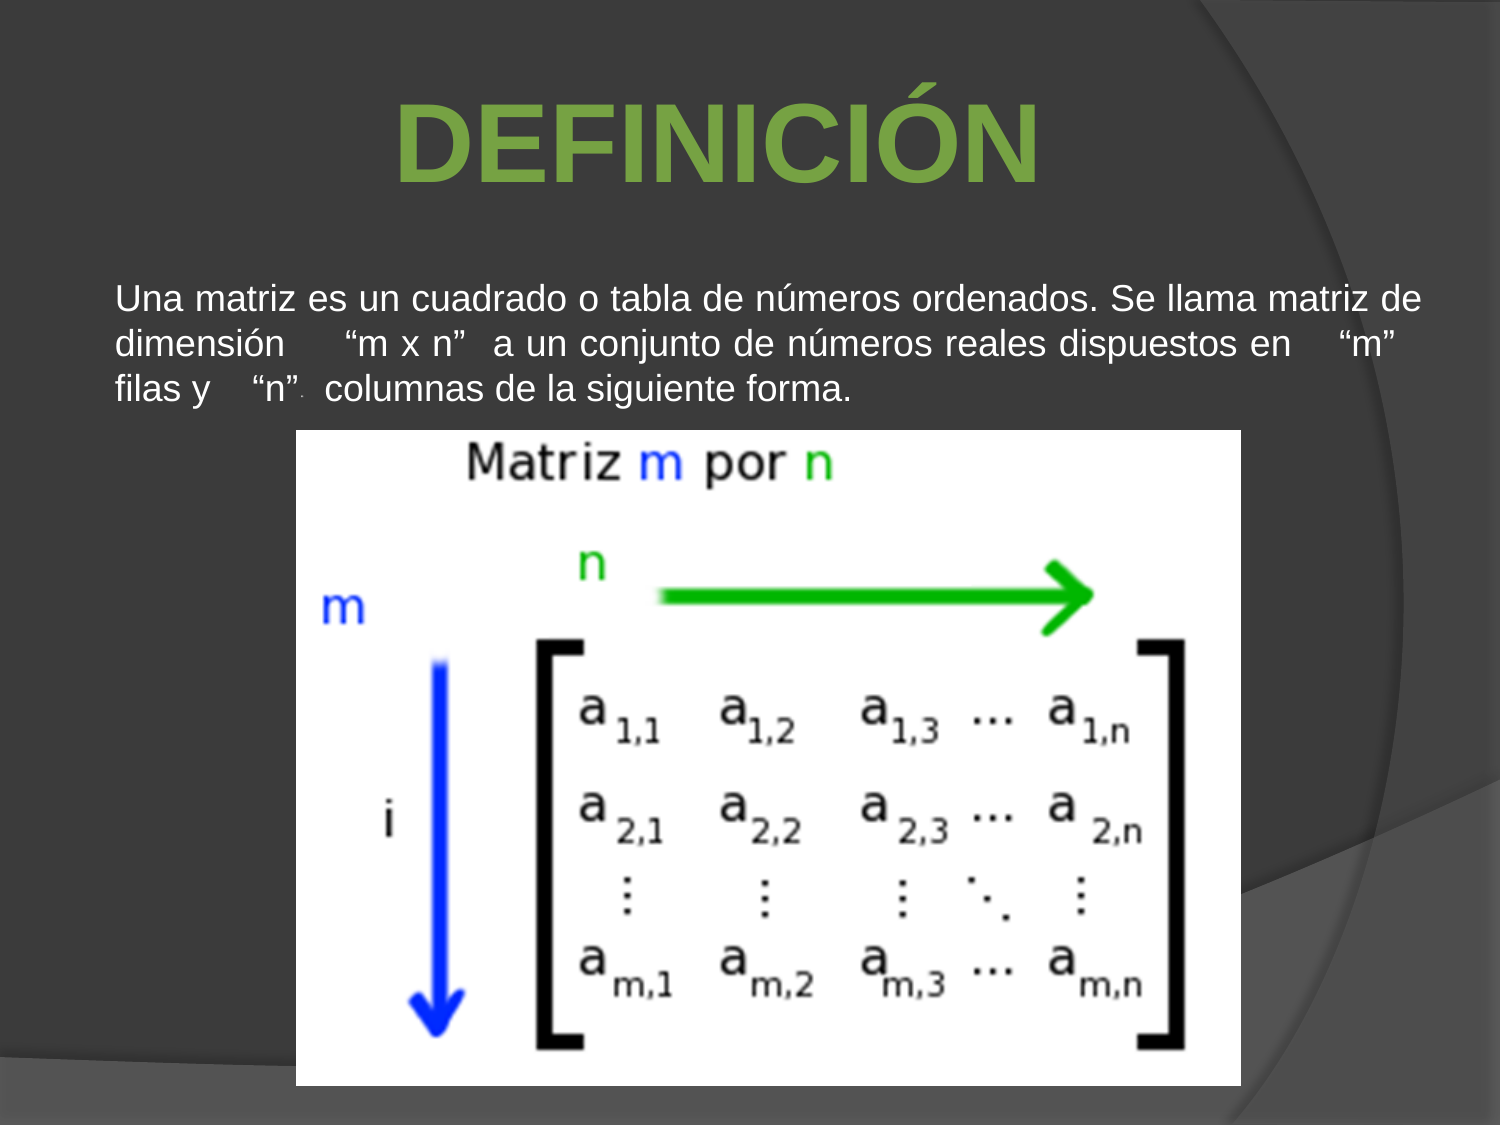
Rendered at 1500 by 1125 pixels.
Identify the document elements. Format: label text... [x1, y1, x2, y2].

text_box definición [378, 62, 1059, 213]
picture [296, 430, 1241, 1086]
text_box Una matriz es un cuadrado o tabla de números ordenados. Se llama matriz de dimensión “m x n” a un conjunto de números reales dispuestos en “m” filas y “n” “ columnas de la siguiente forma. [100, 266, 1438, 417]
